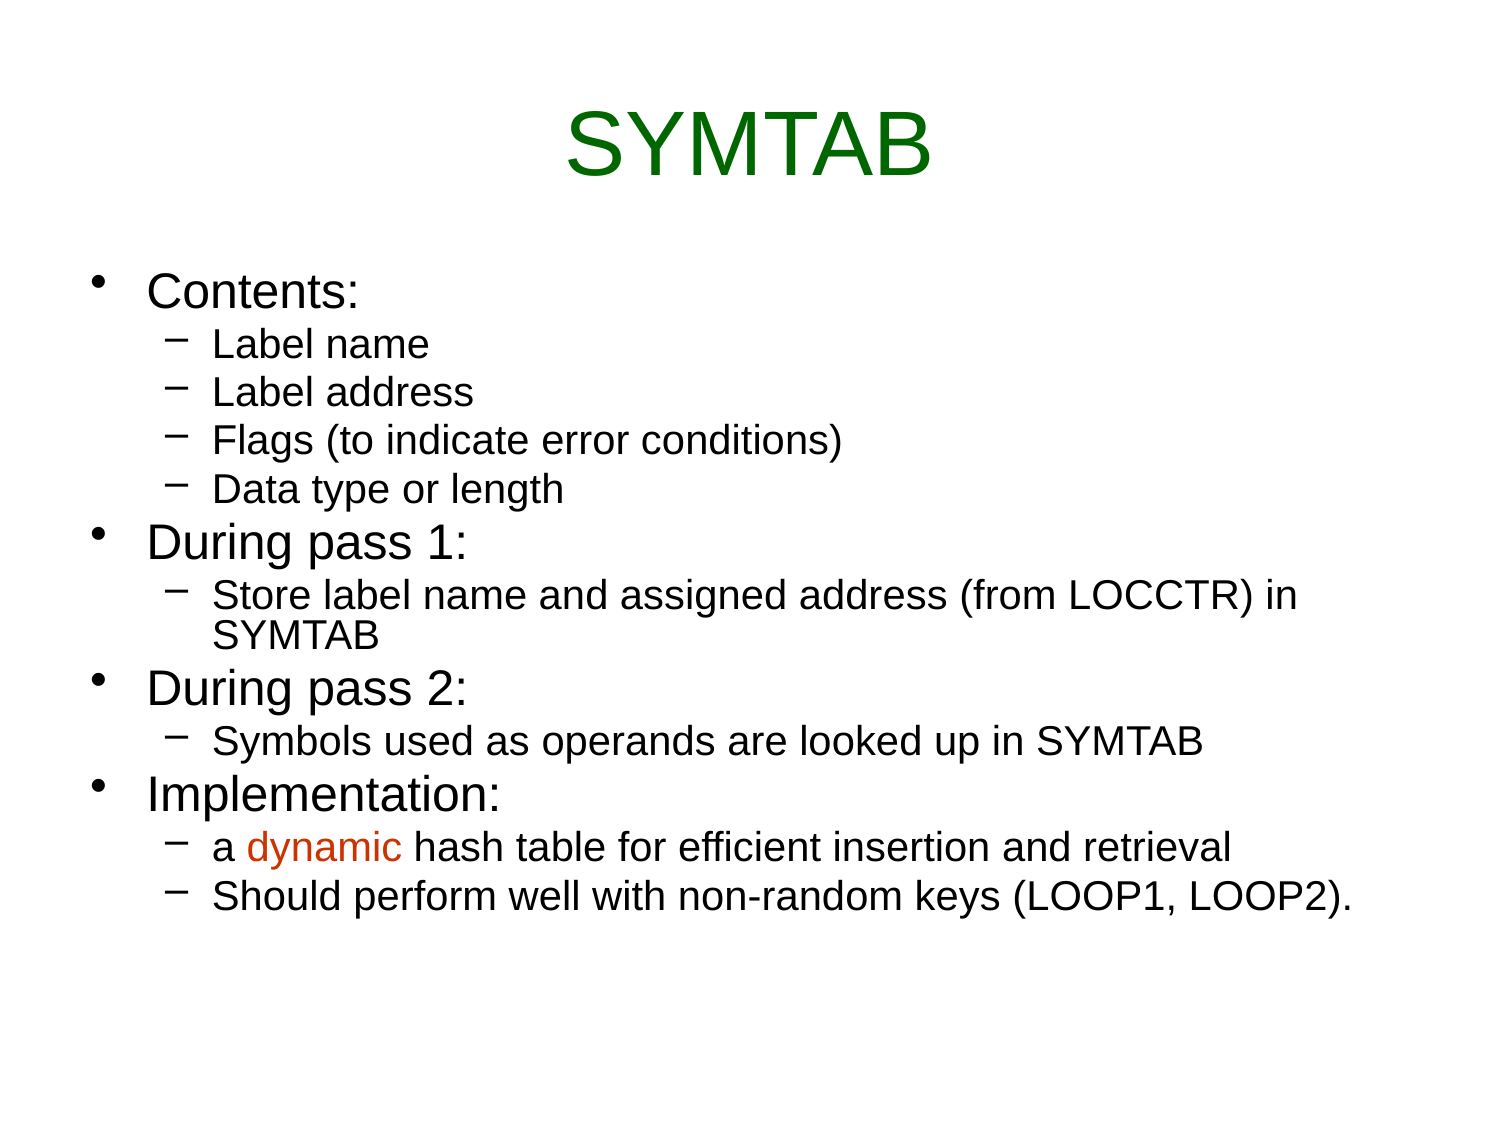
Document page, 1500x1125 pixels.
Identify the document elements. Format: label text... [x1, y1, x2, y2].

list Contents: Label name Label address Flags (to indicate error conditions) Data type or length During pass 1: Store label name and assigned address (from LOCCTR) in SYMTAB During pass 2: Symbols used as operands are looked up in SYMTAB Implementation: a dynamic hash table for efficient insertion and retrieval Should perform well with non-random keys (LOOP1, LOOP2). [74, 262, 1426, 1006]
title SYMTAB [74, 44, 1426, 233]
